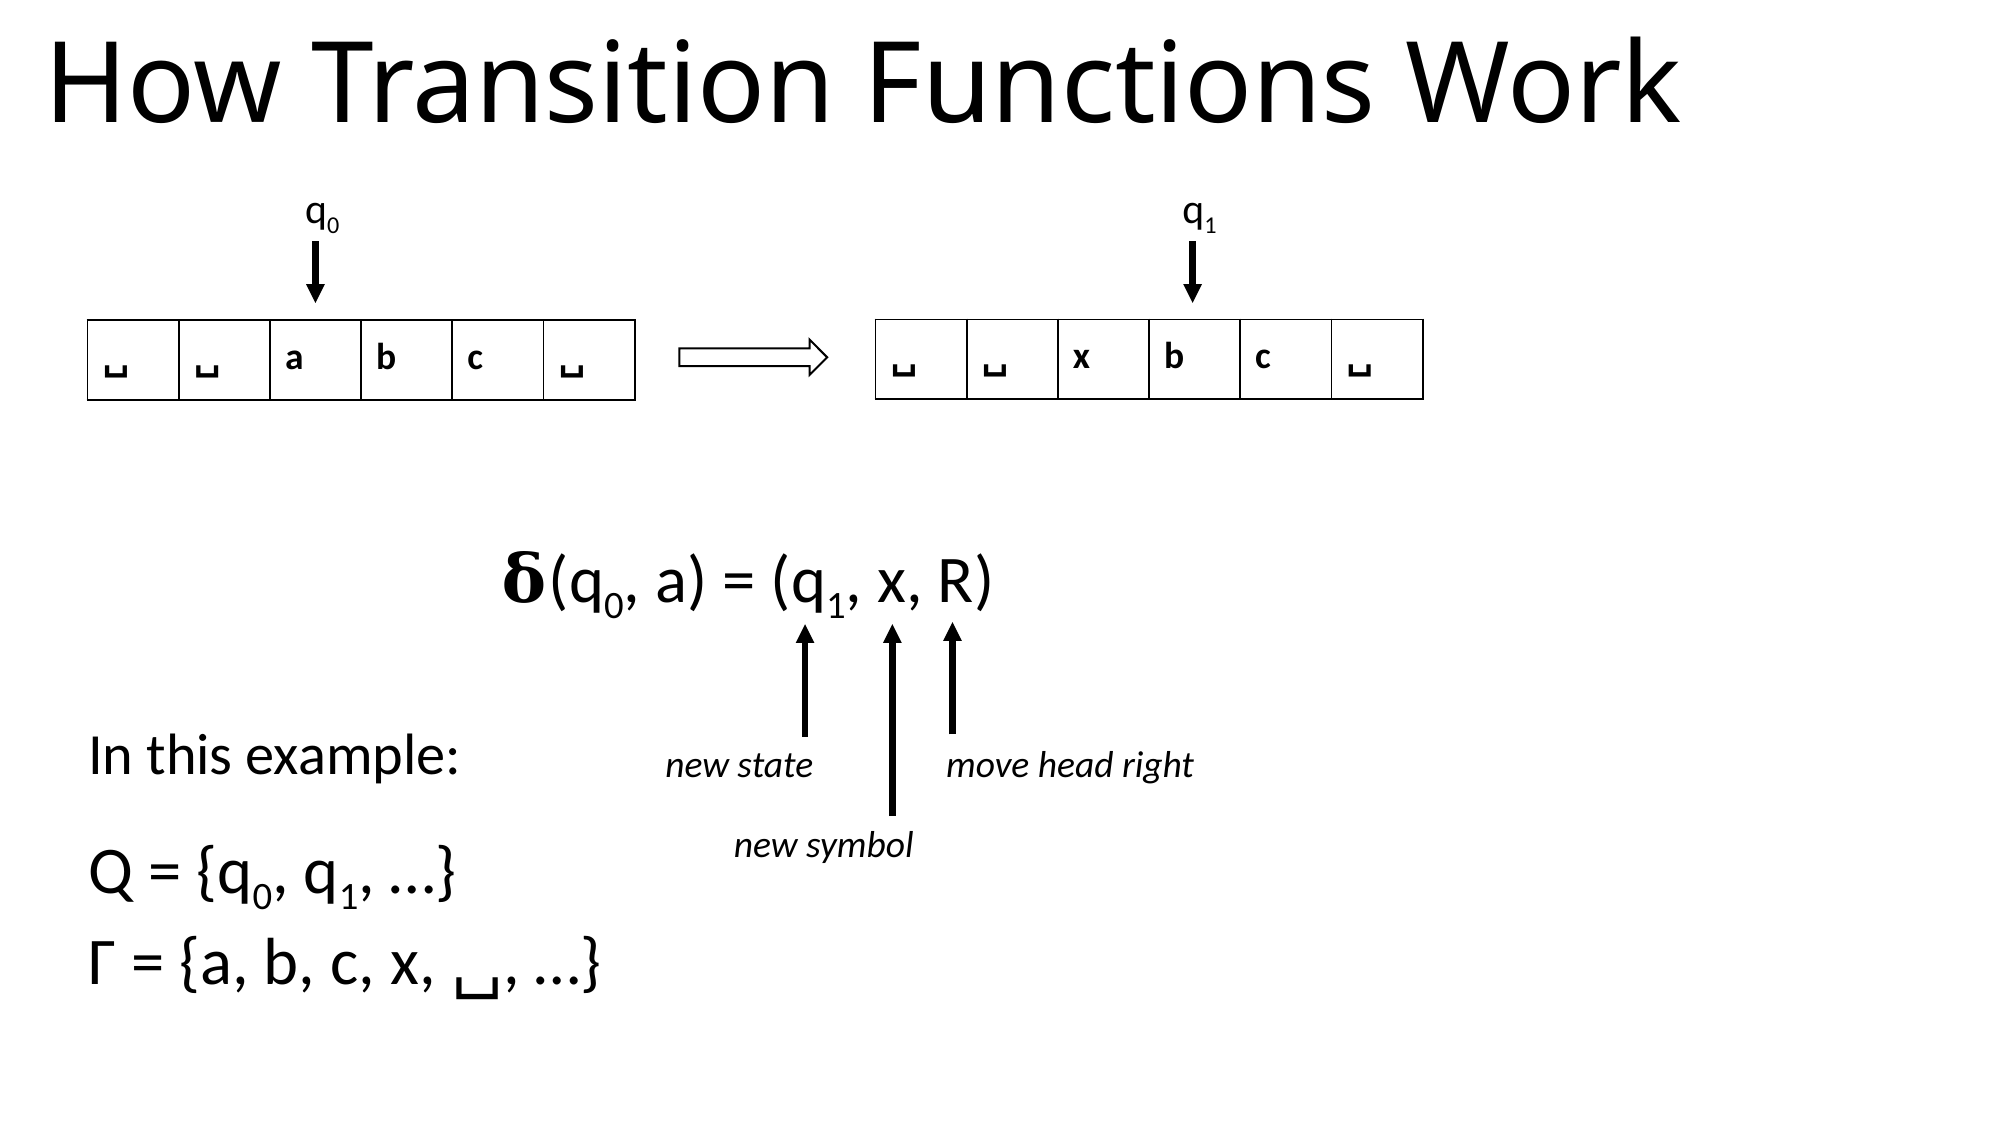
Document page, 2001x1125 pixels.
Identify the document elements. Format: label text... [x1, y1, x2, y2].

text_box new state [650, 732, 858, 792]
table_header ␣ [1332, 320, 1422, 398]
table_header x [1059, 320, 1148, 398]
text_box q0 [290, 173, 372, 246]
title How Transition Functions Work [29, 22, 1755, 150]
text_box In this example: Q = {q0, q1, …} Γ = {a, b, c, x, ␣, …} [73, 709, 1170, 1005]
table_header ␣ [180, 321, 269, 399]
table_header b [362, 321, 451, 399]
table_header ␣ [88, 321, 178, 399]
text_box q1 [1167, 173, 1250, 246]
table_header ␣ [544, 321, 634, 399]
text_box [678, 337, 829, 378]
table_header ␣ [876, 320, 966, 398]
table_header c [1241, 320, 1331, 398]
table_header a [271, 321, 360, 399]
table_header ␣ [968, 320, 1057, 398]
text_box 𝛅(q0, a) = (q1, x, R) [484, 528, 1170, 635]
text_box move head right [931, 732, 1229, 792]
table_header c [453, 321, 543, 399]
table_header b [1150, 320, 1239, 398]
text_box new symbol [719, 812, 947, 873]
